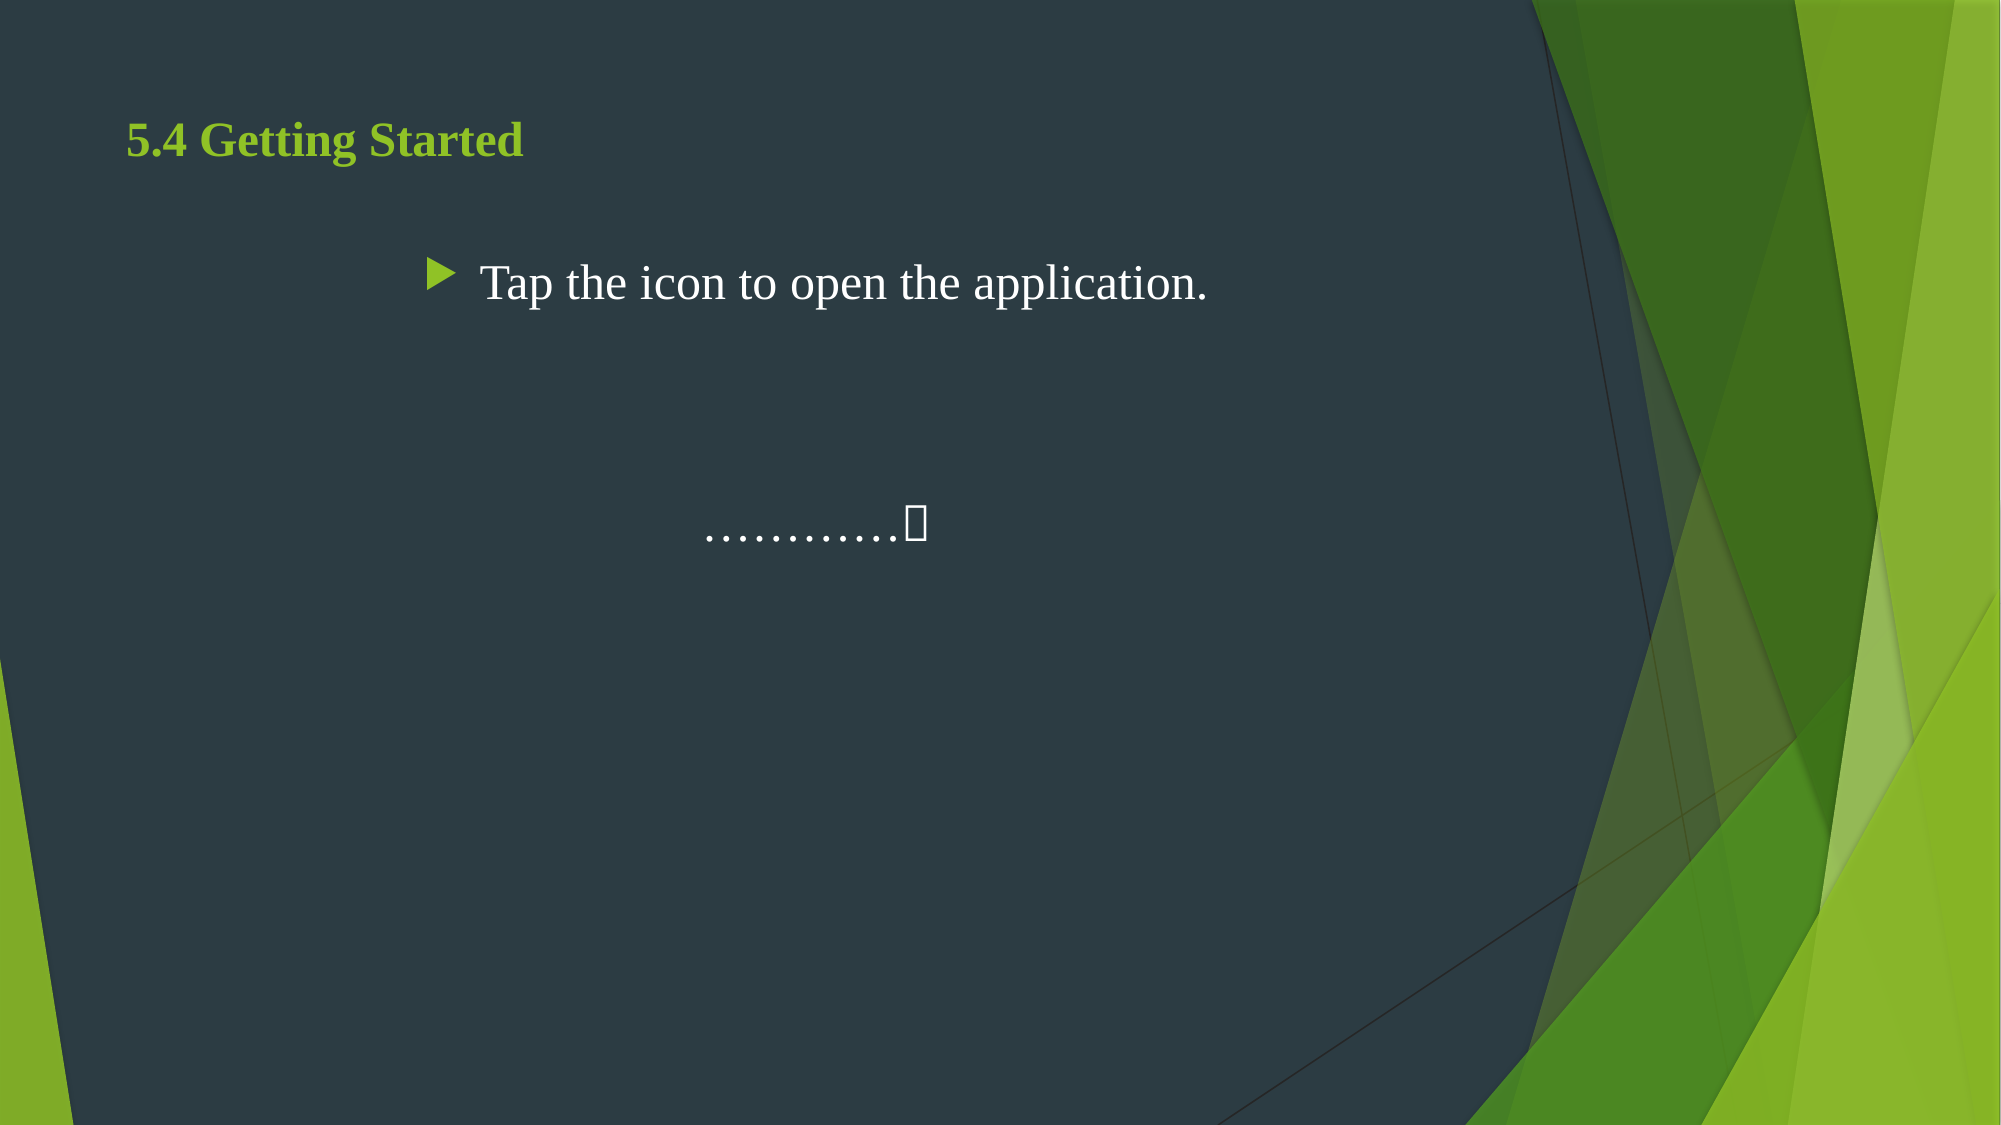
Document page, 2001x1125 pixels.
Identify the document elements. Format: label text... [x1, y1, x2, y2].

title 5.4 Getting Started [111, 99, 1522, 241]
list Tap the icon to open the application. ………… [111, 241, 1522, 991]
